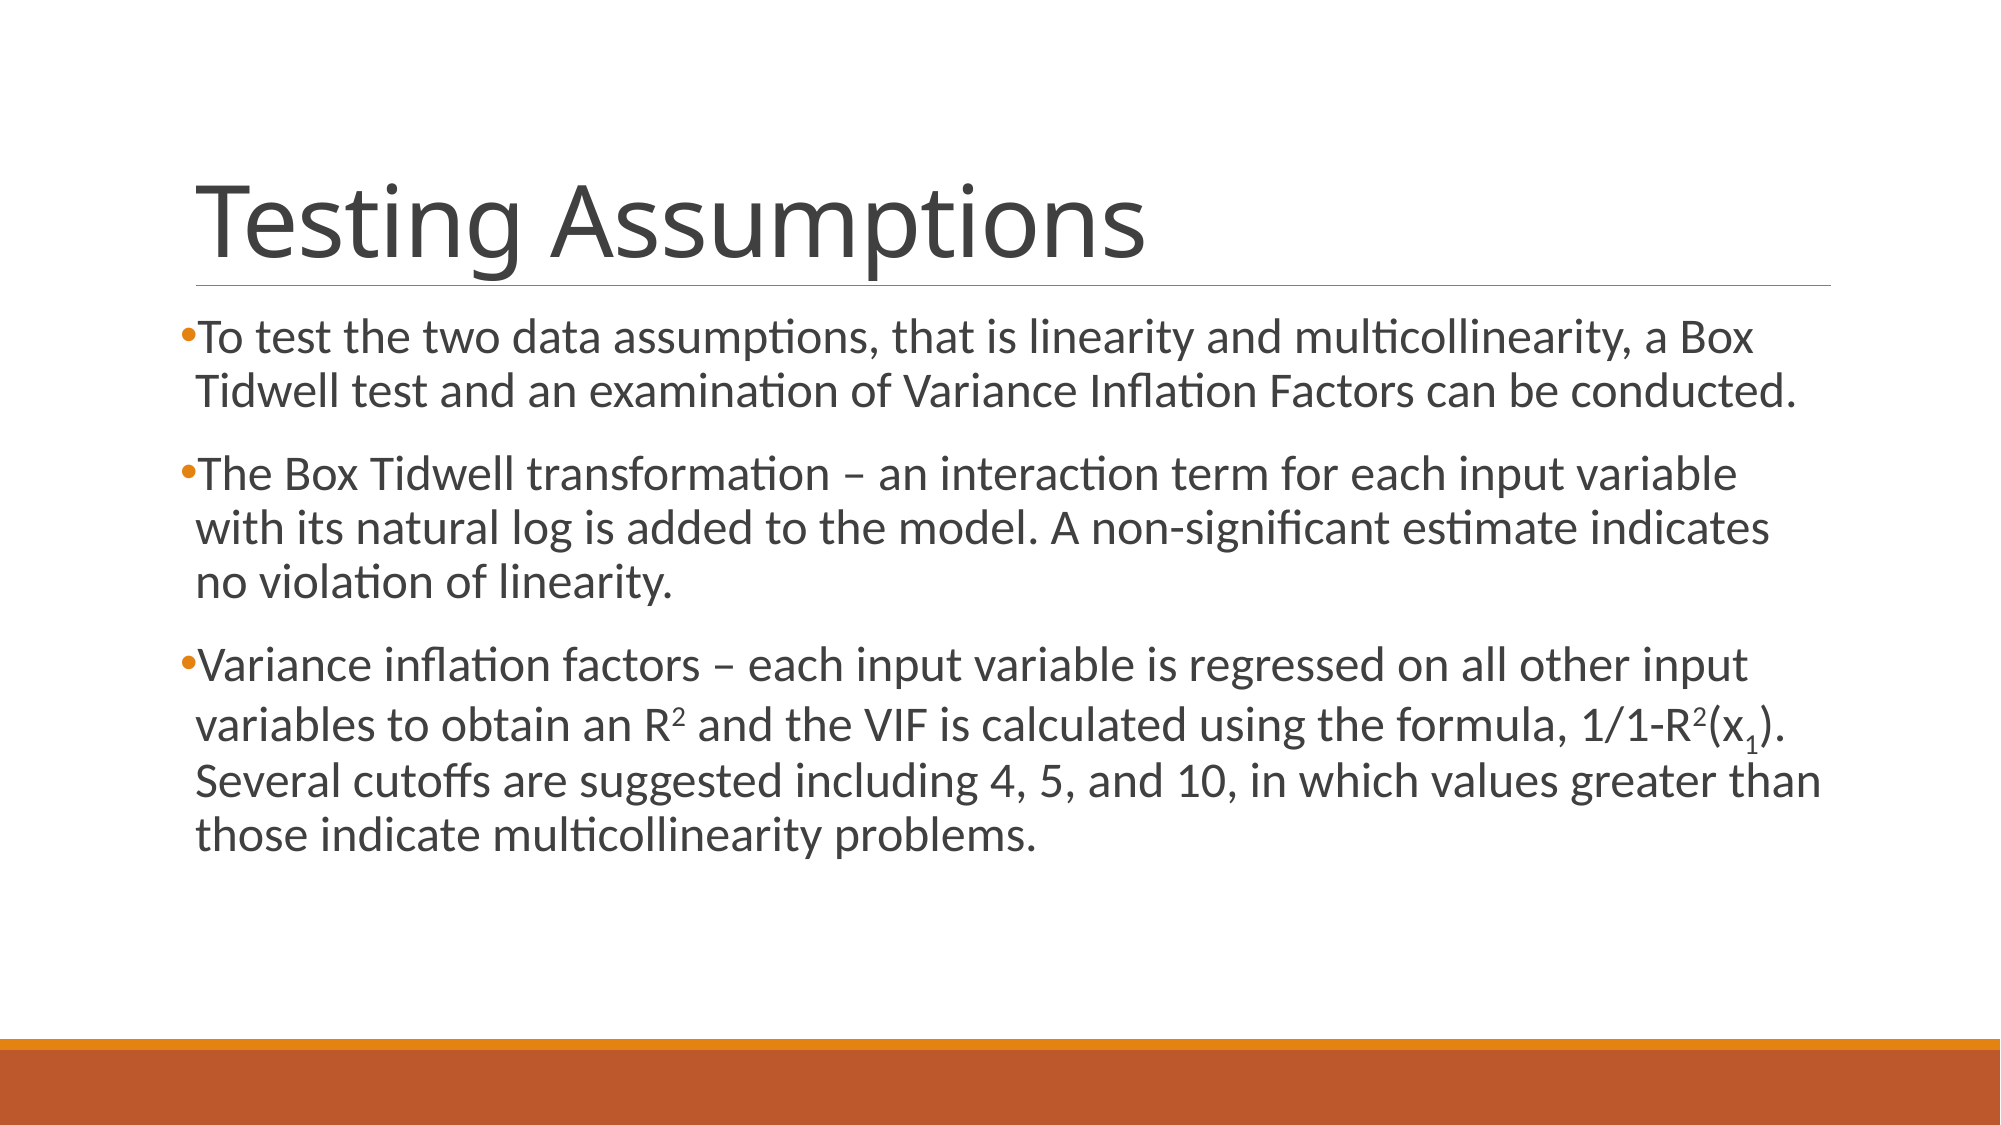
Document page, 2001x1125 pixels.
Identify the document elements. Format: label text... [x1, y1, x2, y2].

title Testing Assumptions [180, 47, 1830, 285]
list To test the two data assumptions, that is linearity and multicollinearity, a Box Tidwell test and an examination of Variance Inflation Factors can be conducted. The Box Tidwell transformation – an interaction term for each input variable with its natural log is added to the model. A non-significant estimate indicates no violation of linearity. Variance inflation factors – each input variable is regressed on all other input variables to obtain an R2 and the VIF is calculated using the formula, 1/1-R2(x1). Several cutoffs are suggested including 4, 5, and 10, in which values greater than those indicate multicollinearity problems. [180, 302, 1830, 963]
